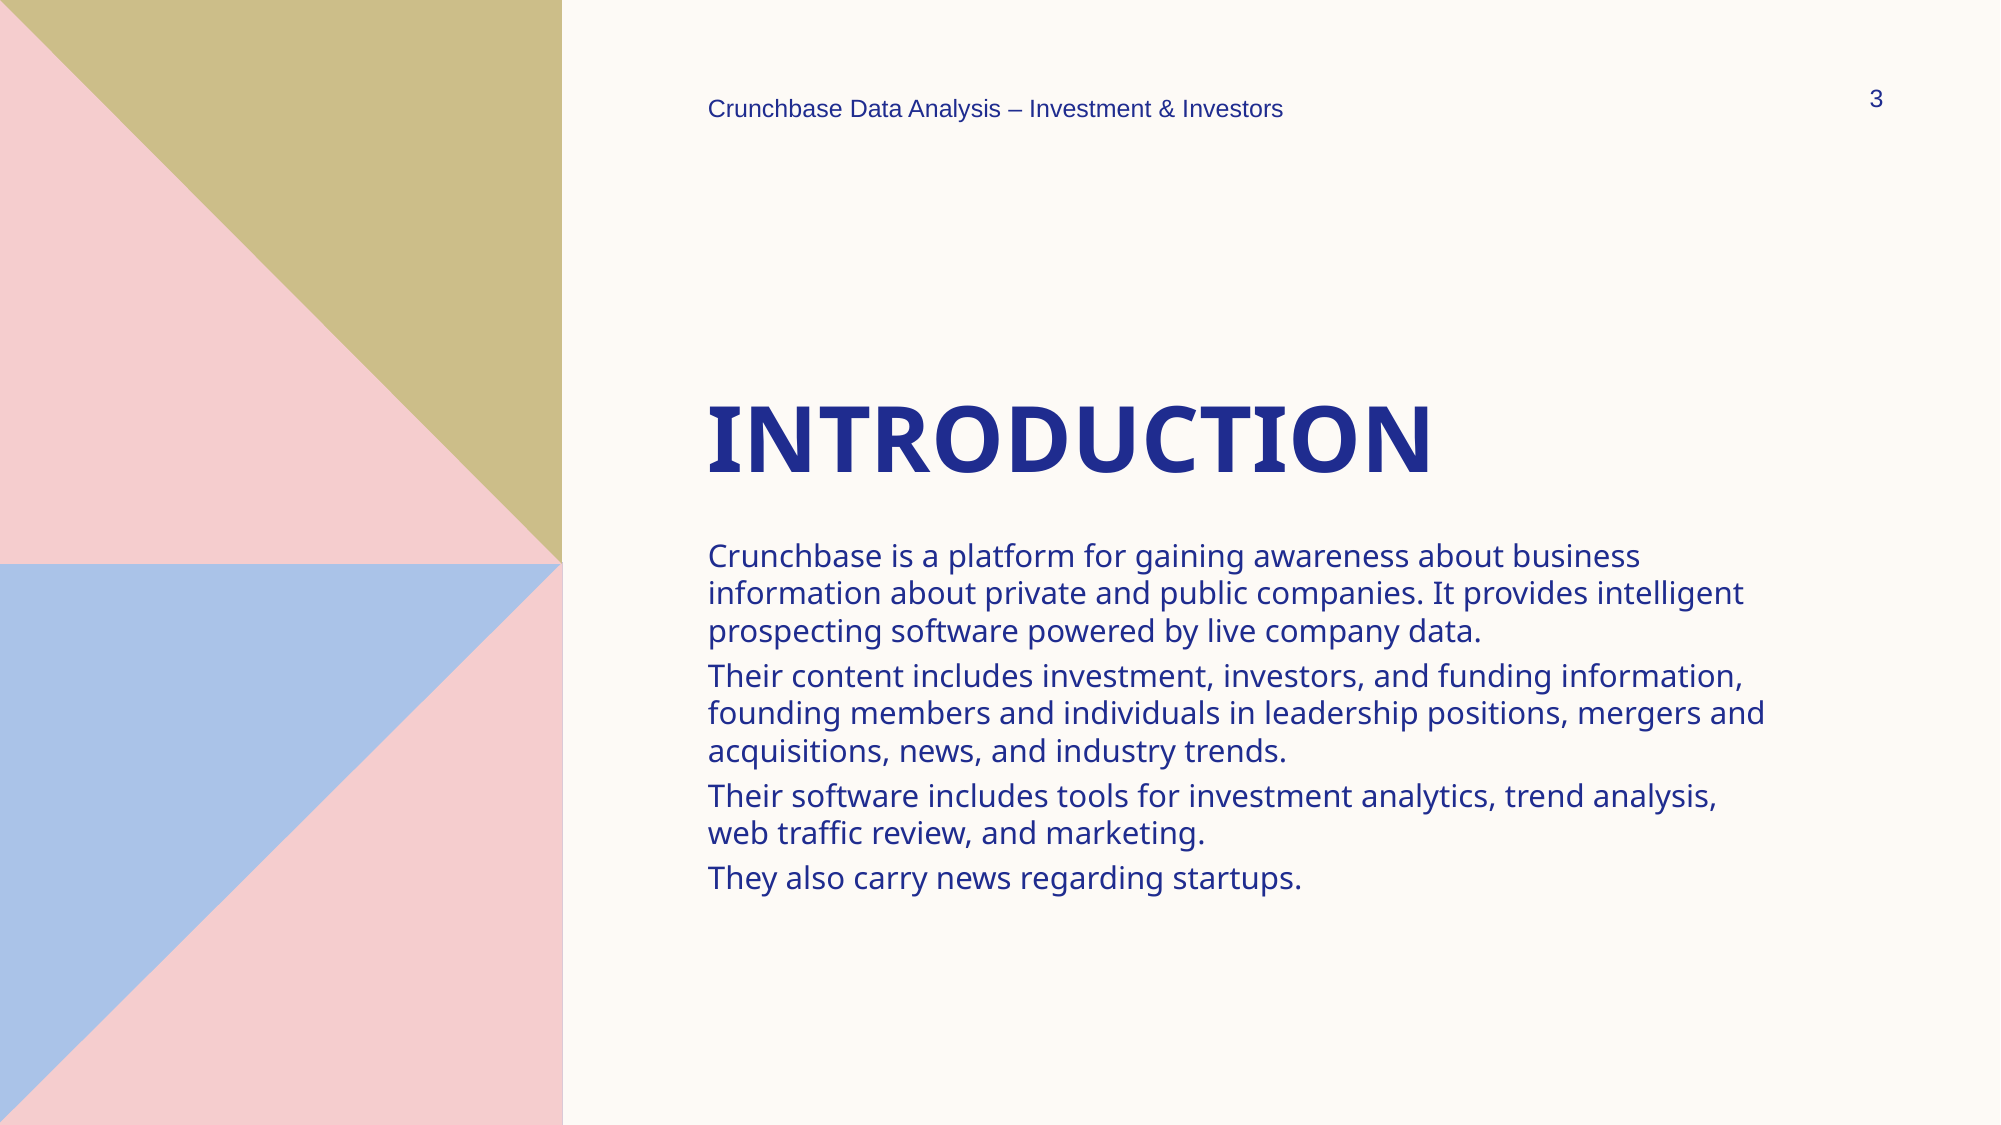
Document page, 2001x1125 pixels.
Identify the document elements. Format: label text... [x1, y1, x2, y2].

title Introduction [693, 373, 1803, 500]
footer Crunchbase Data Analysis – Investment & Investors [693, 75, 1496, 141]
list Crunchbase is a platform for gaining awareness about business information about private and public companies. It provides intelligent prospecting software powered by live company data. Their content includes investment, investors, and funding information, founding members and individuals in leadership positions, mergers and acquisitions, news, and industry trends. Their software includes tools for investment analytics, trend analysis, web traffic review, and marketing. They also carry news regarding startups. [693, 528, 1803, 972]
slide_number 3 [1795, 75, 1958, 120]
